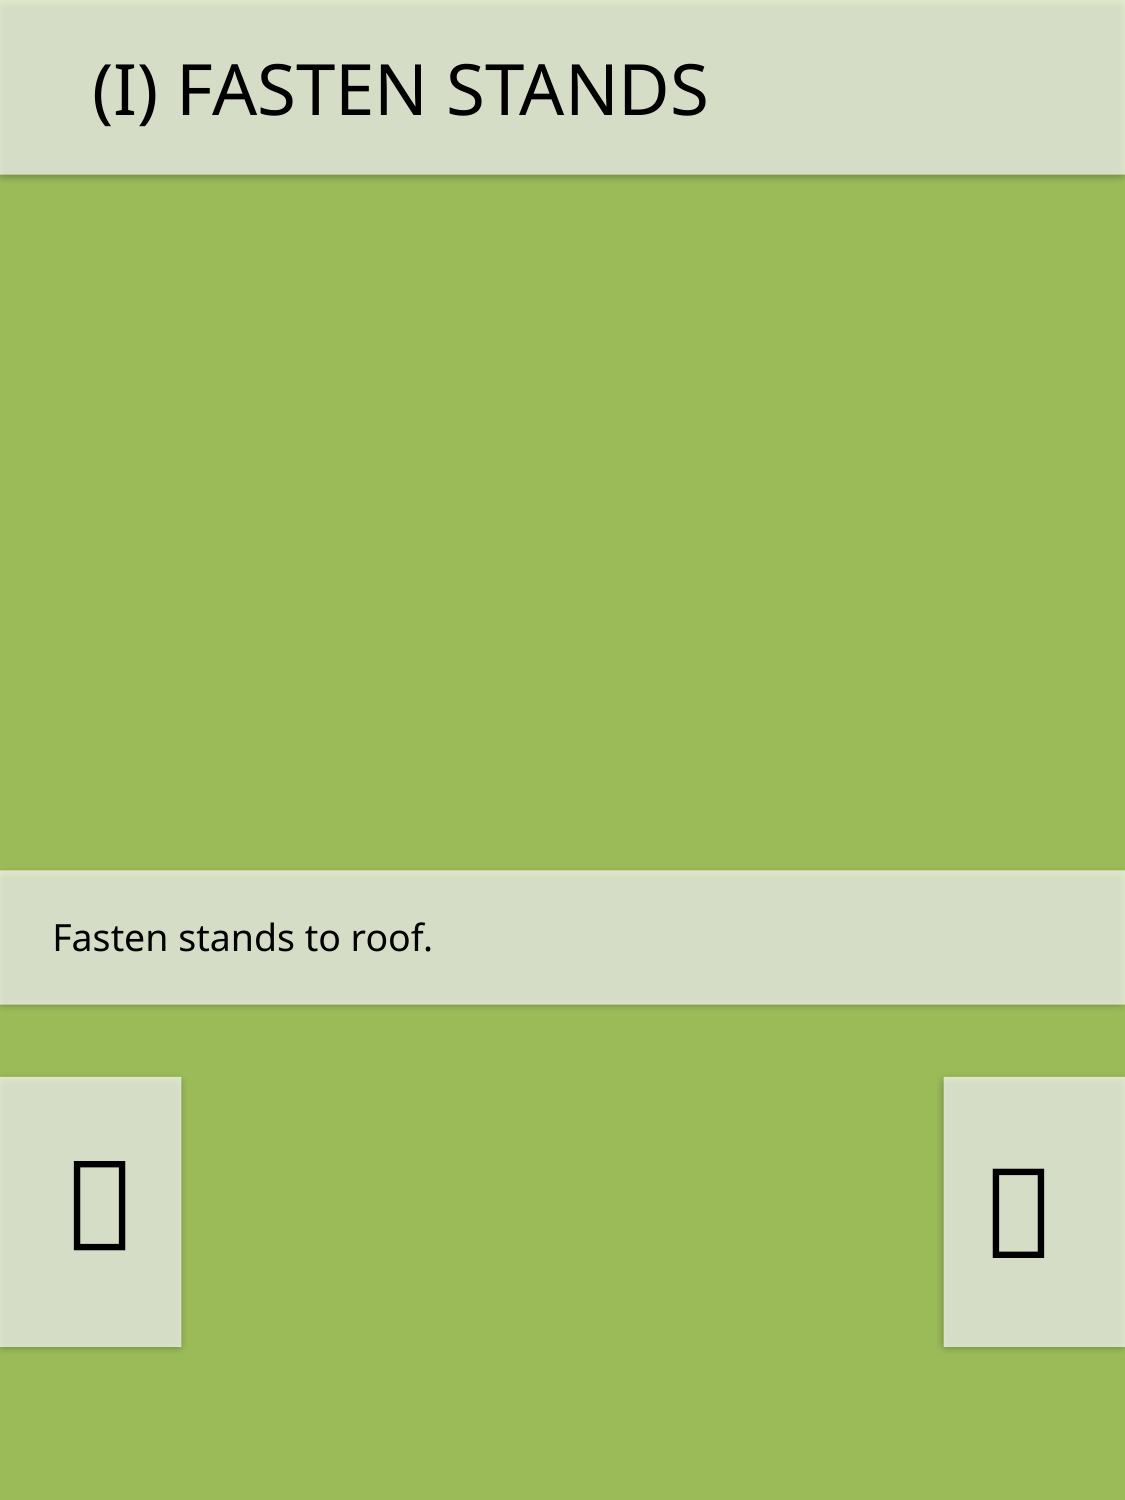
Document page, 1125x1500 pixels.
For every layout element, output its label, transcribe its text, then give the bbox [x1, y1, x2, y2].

text_box Fasten stands to roof. [37, 906, 1088, 967]
text_box [0, 0, 1125, 175]
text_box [0, 1076, 1125, 1348]
text_box (I) FASTEN STANDS [77, 37, 1052, 138]
text_box [0, 870, 1125, 1005]
